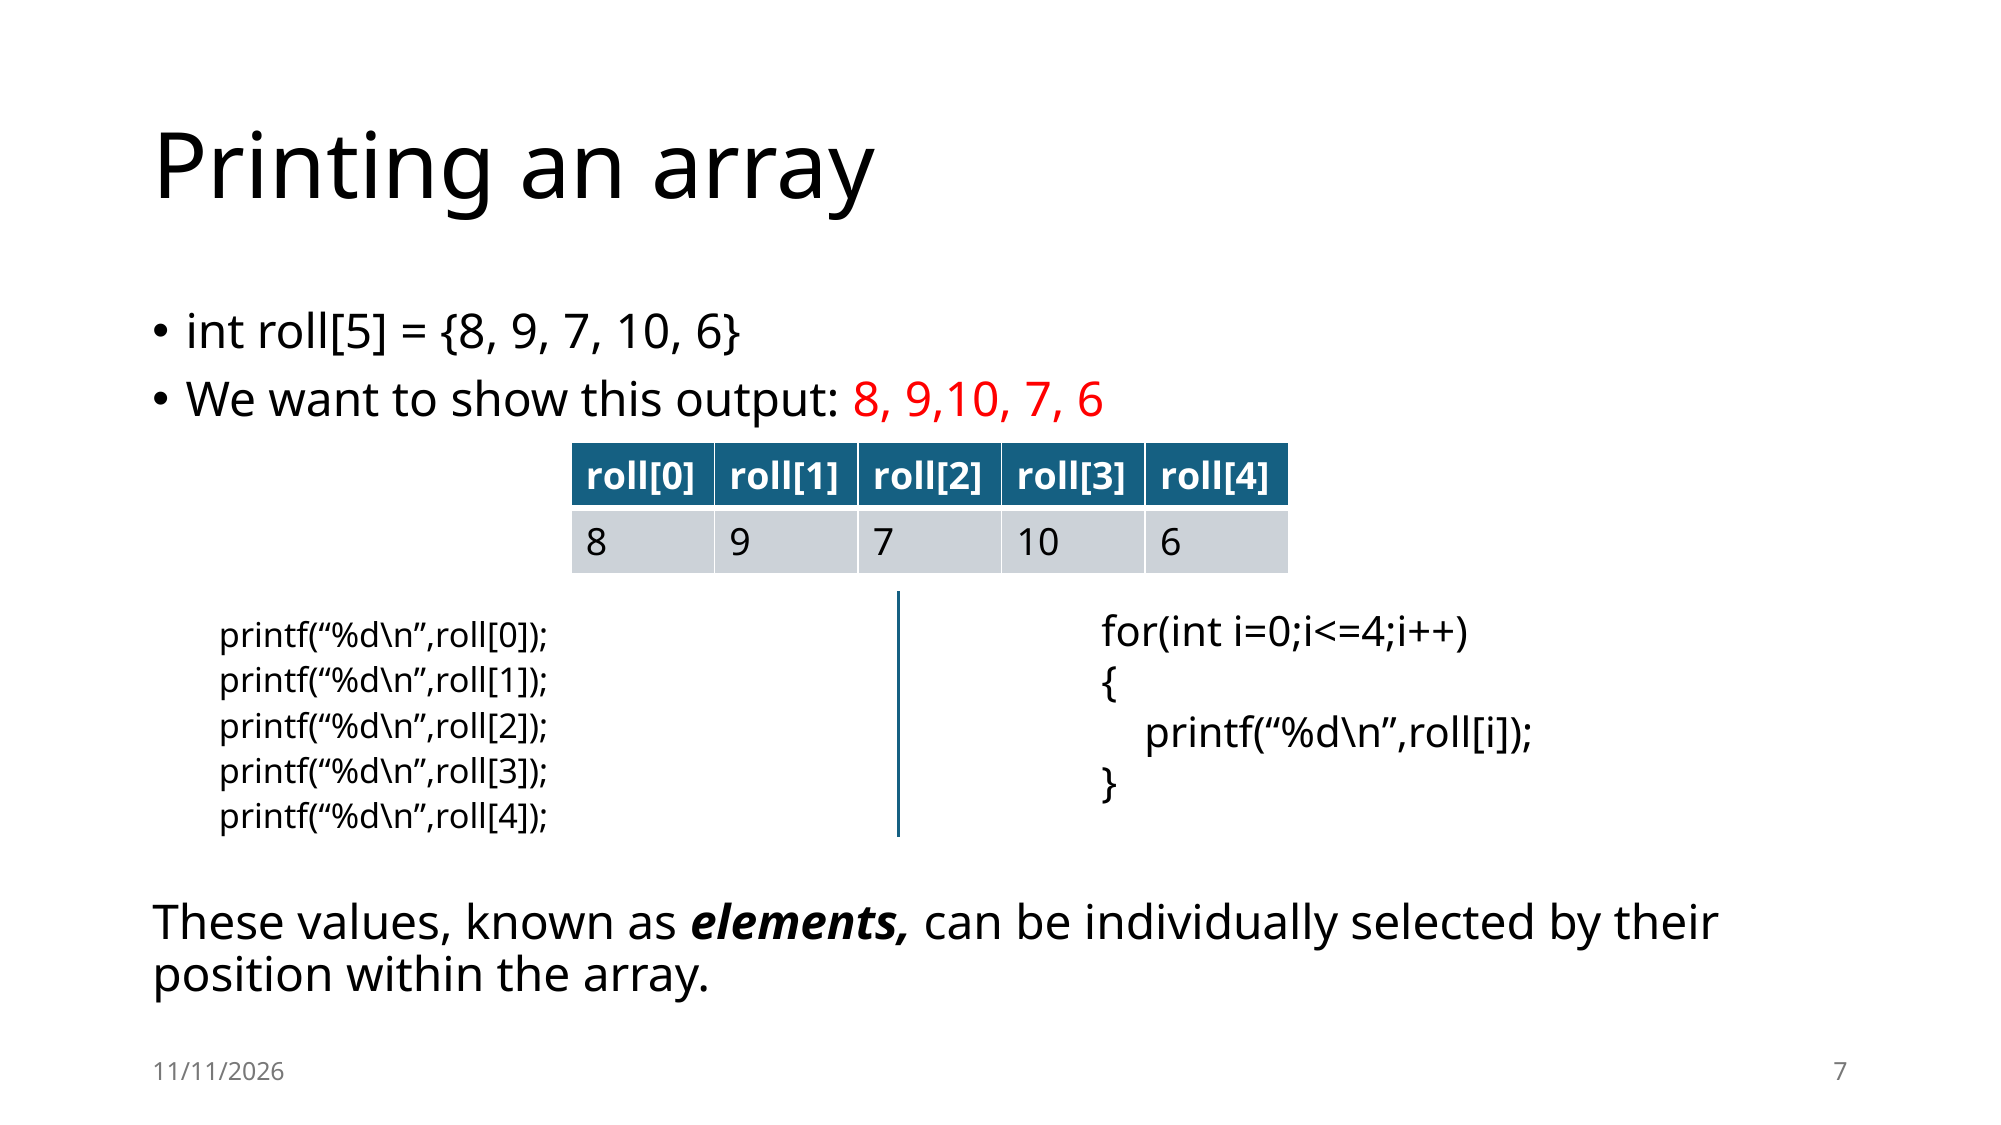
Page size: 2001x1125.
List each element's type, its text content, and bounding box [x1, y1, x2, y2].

slide_number 7 [1412, 1042, 1863, 1103]
table_cell 7 [859, 511, 1001, 573]
table_cell 10 [1002, 511, 1144, 573]
table_header roll[2] [859, 443, 1001, 505]
table_cell 9 [715, 511, 857, 573]
table_header roll[0] [572, 443, 714, 505]
table_header roll[3] [1002, 443, 1144, 505]
text_box for(int i=0;i<=4;i++) { printf(“%d\n”,roll[i]); } [1086, 597, 1549, 813]
table_cell 8 [572, 511, 714, 573]
list int roll[5] = {8, 9, 7, 10, 6} We want to show this output: 8, 9,10, 7, 6 printf(“%d\n”,roll[0]); printf(“%d\n”,roll[1]); printf(“%d\n”,roll[2]); printf(“%d\n”,roll[3]); printf(“%d\n”,roll[4]); These values, known as elements, can be individually selected by their position within the array. [137, 299, 1863, 1014]
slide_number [137, 1042, 588, 1103]
table_header roll[4] [1146, 443, 1288, 505]
table_cell 6 [1146, 511, 1288, 573]
table_header roll[1] [715, 443, 857, 505]
title Printing an array [137, 59, 1863, 278]
